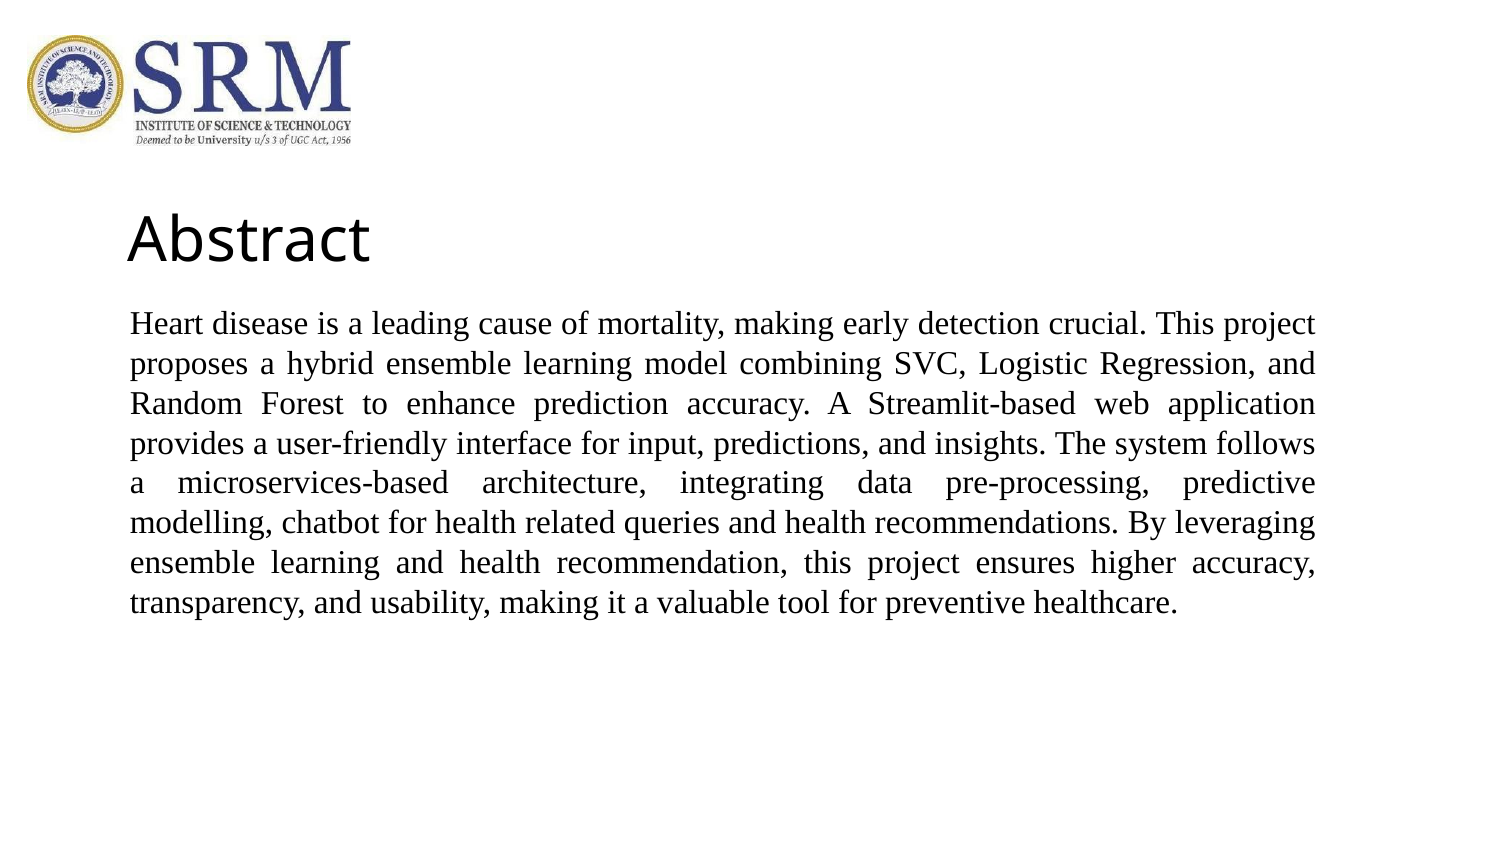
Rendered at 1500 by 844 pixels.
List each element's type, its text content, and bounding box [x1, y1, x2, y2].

text_box Heart disease is a leading cause of mortality, making early detection crucial. This project proposes a hybrid ensemble learning model combining SVC, Logistic Regression, and Random Forest to enhance prediction accuracy. A Streamlit-based web application provides a user-friendly interface for input, predictions, and insights. The system follows a microservices-based architecture, integrating data pre-processing, predictive modelling, chatbot for health related queries and health recommendations. By leveraging ensemble learning and health recommendation, this project ensures higher accuracy, transparency, and usability, making it a valuable tool for preventive healthcare. [78, 286, 1334, 636]
title Abstract [125, 197, 794, 340]
picture [27, 35, 351, 146]
